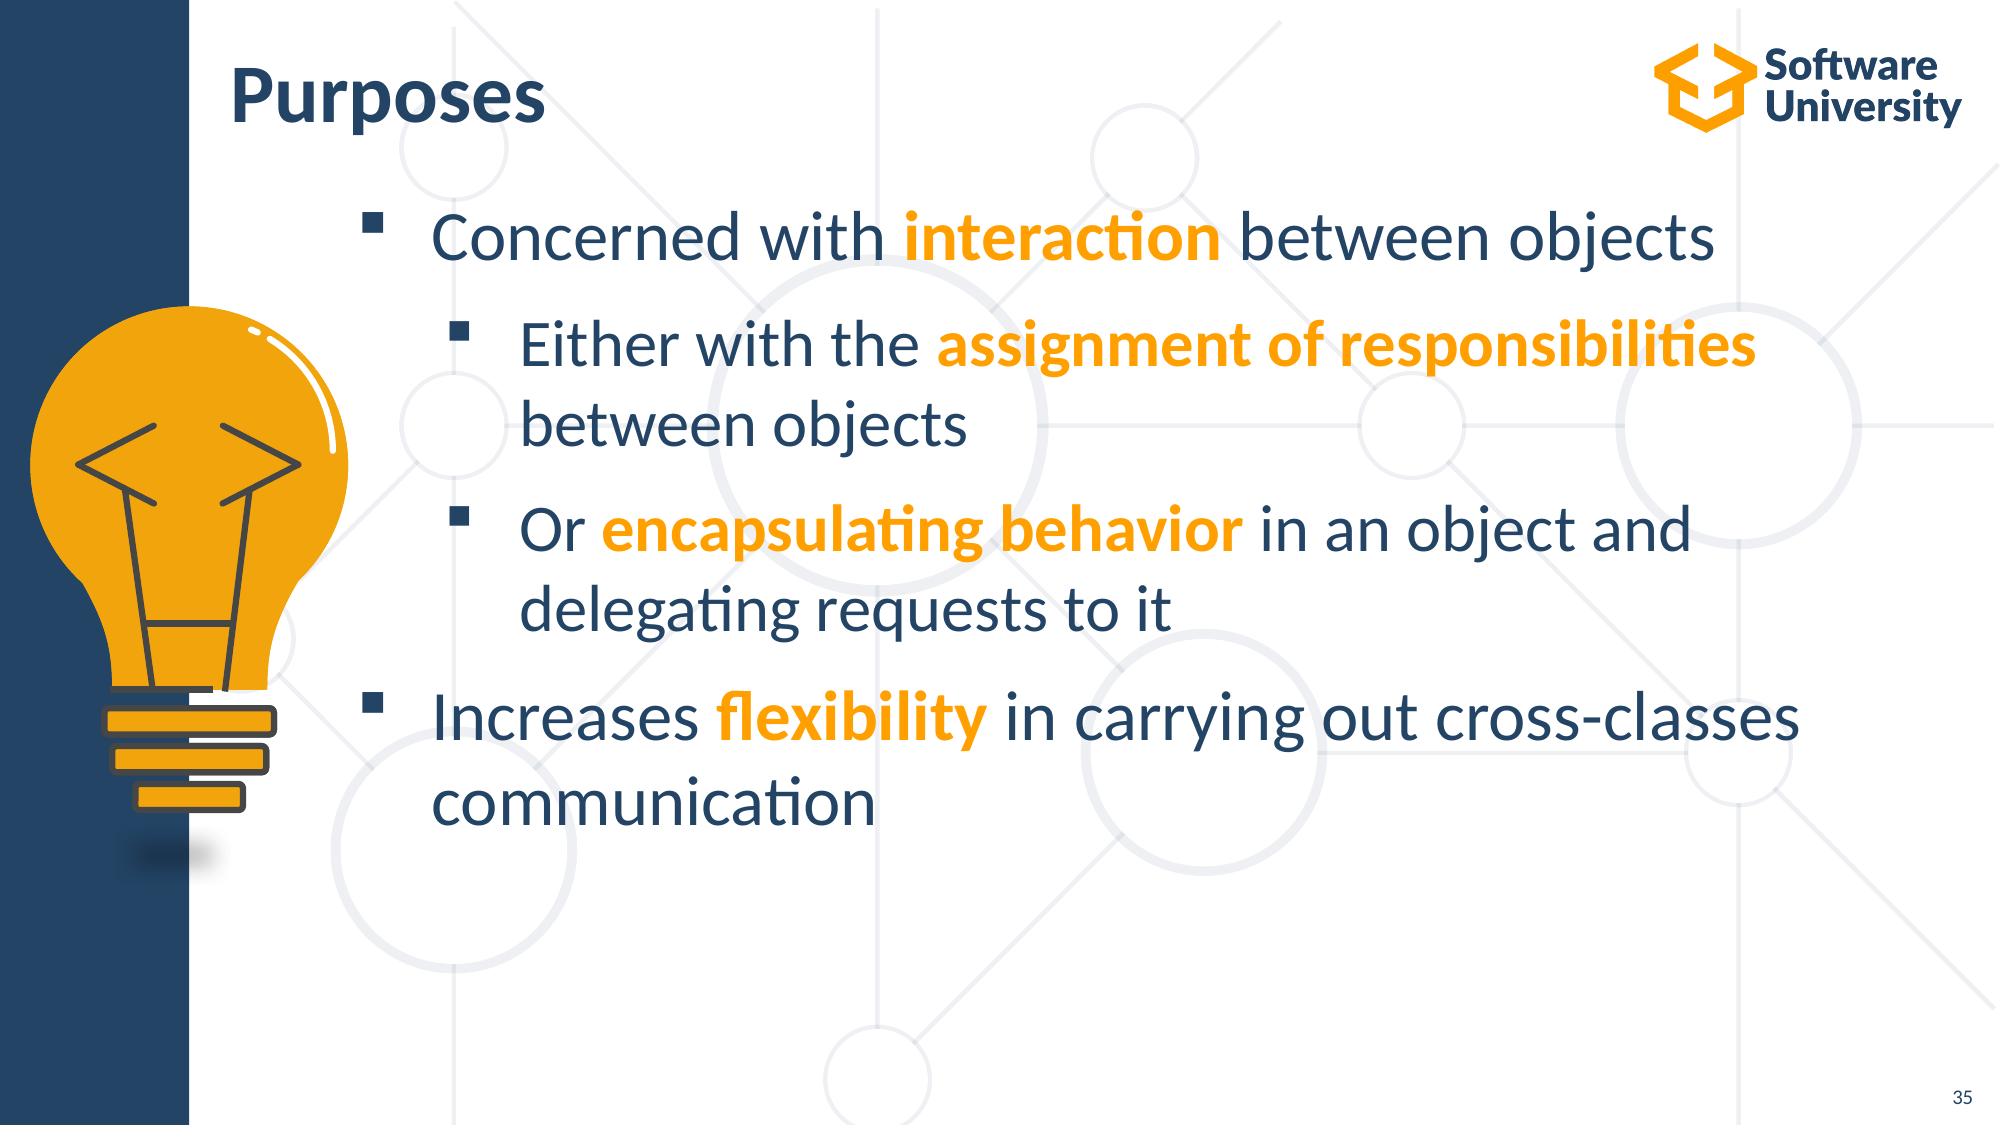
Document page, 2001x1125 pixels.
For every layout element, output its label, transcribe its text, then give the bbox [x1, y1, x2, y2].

picture [1641, 31, 1973, 145]
list Concerned with interaction between objects Either with the assignment of responsibilities between objects Or encapsulating behavior in an object and delegating requests to it Increases flexibility in carrying out cross-classes communication [338, 183, 1988, 1050]
text_box 35 [1927, 1067, 1989, 1117]
title Purposes [212, 16, 1628, 162]
